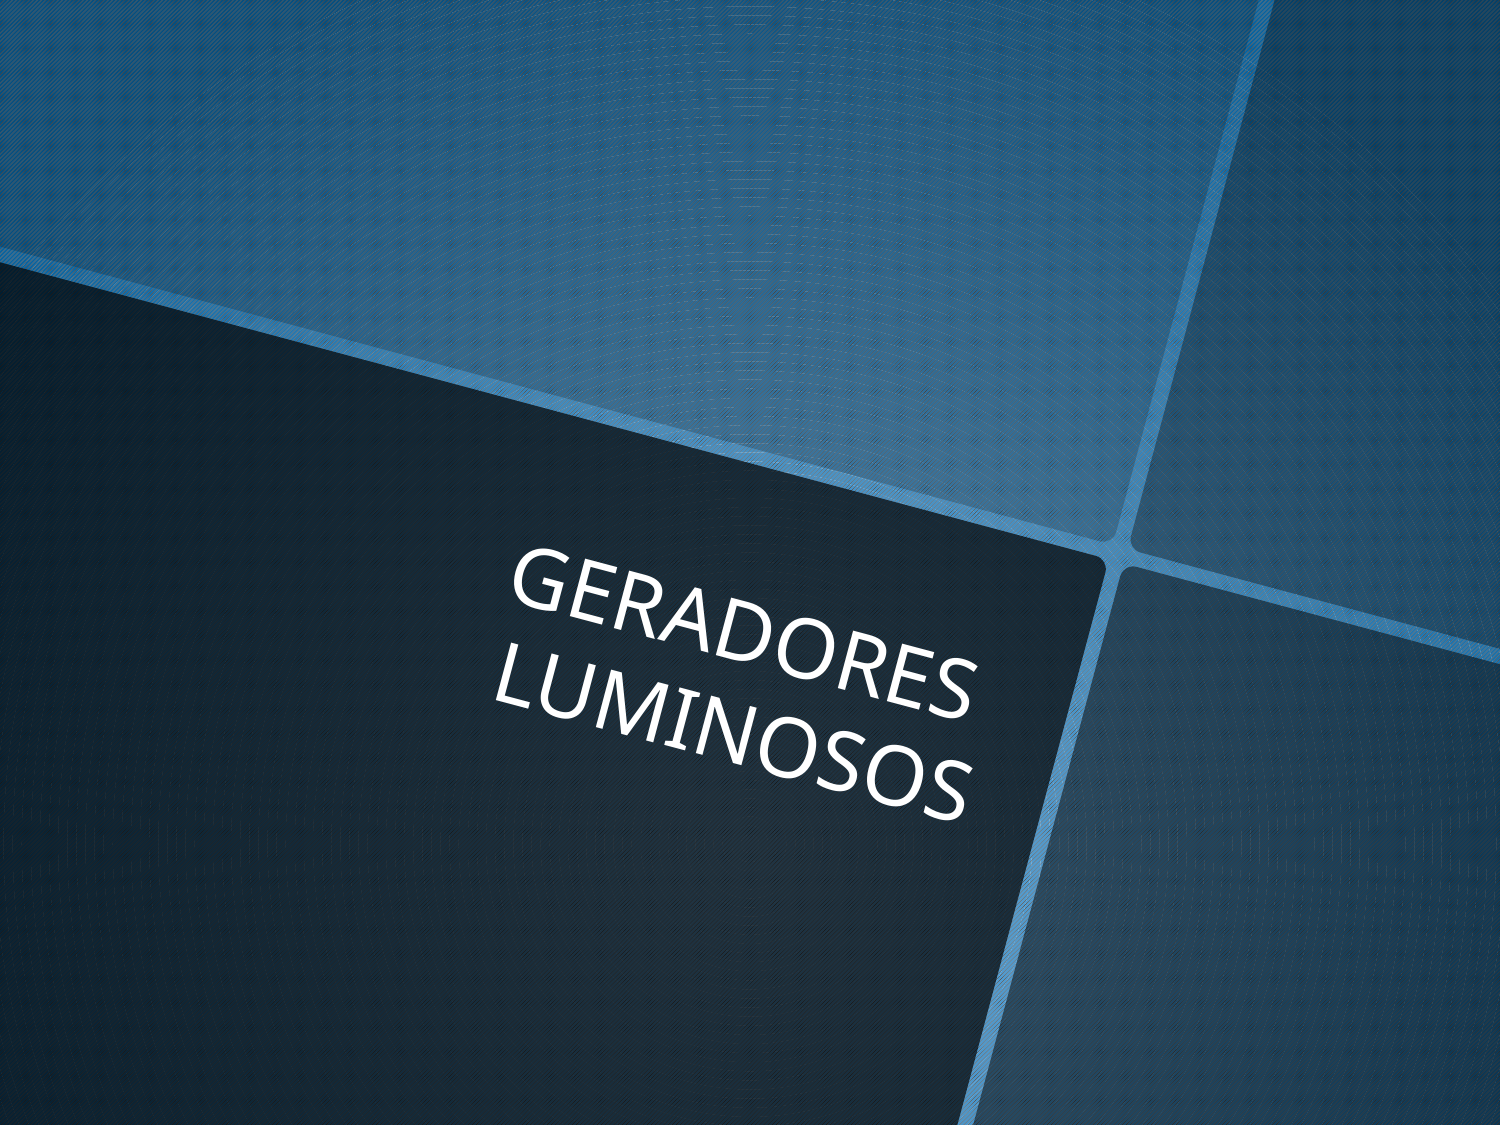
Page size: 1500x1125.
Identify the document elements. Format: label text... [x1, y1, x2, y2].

title GERADORES LUMINOSOS [70, 362, 1039, 854]
